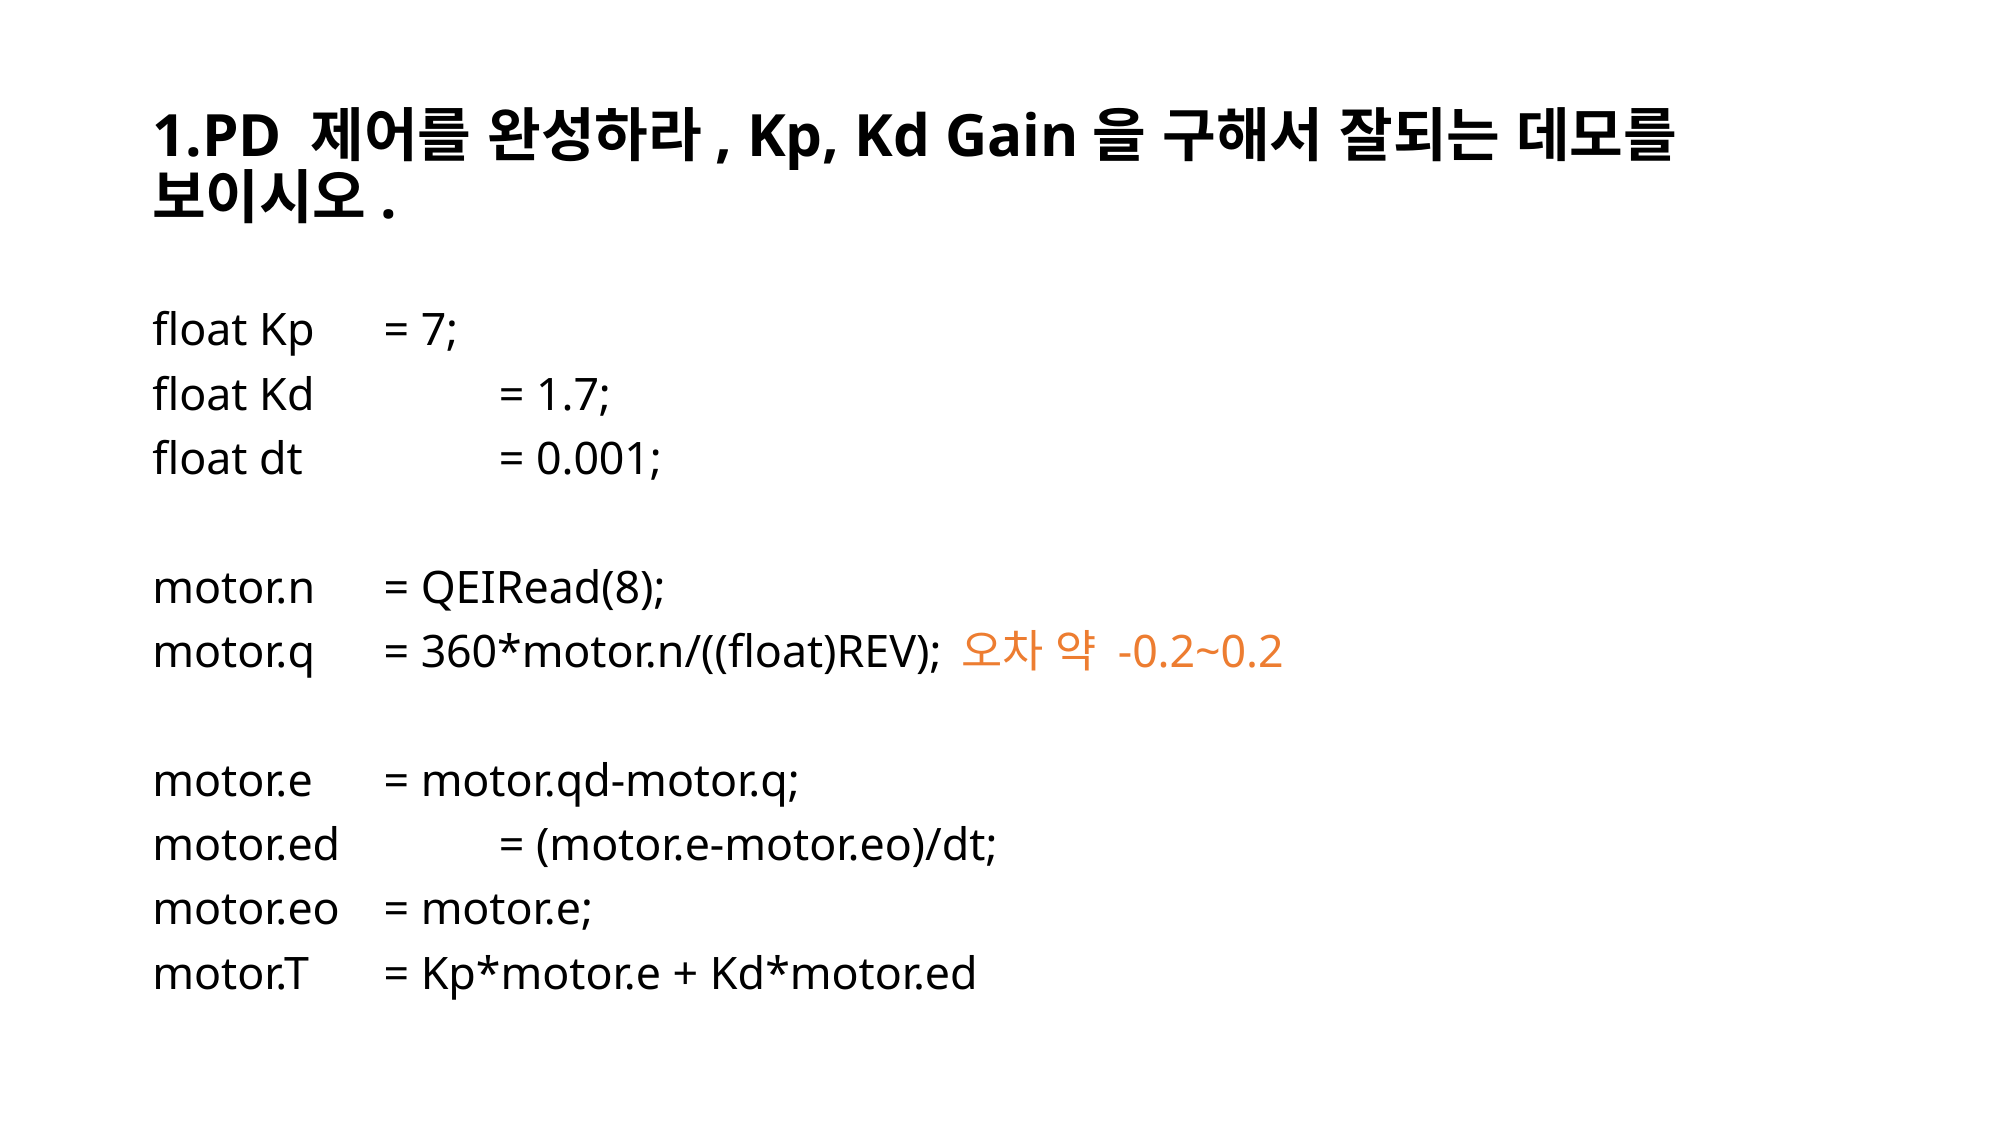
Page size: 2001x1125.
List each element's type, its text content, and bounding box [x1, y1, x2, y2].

title 1.PD 제어를 완성하라, Kp, Kd Gain을 구해서 잘되는 데모를 보이시오. [137, 59, 1863, 278]
list float Kp = 7; float Kd = 1.7; float dt = 0.001; motor.n = QEIRead(8); motor.q = 360*motor.n/((float)REV); 오차 약 -0.2~0.2 motor.e = motor.qd-motor.q; motor.ed = (motor.e-motor.eo)/dt; motor.eo = motor.e; motor.T = Kp*motor.e + Kd*motor.ed [137, 299, 1863, 1014]
